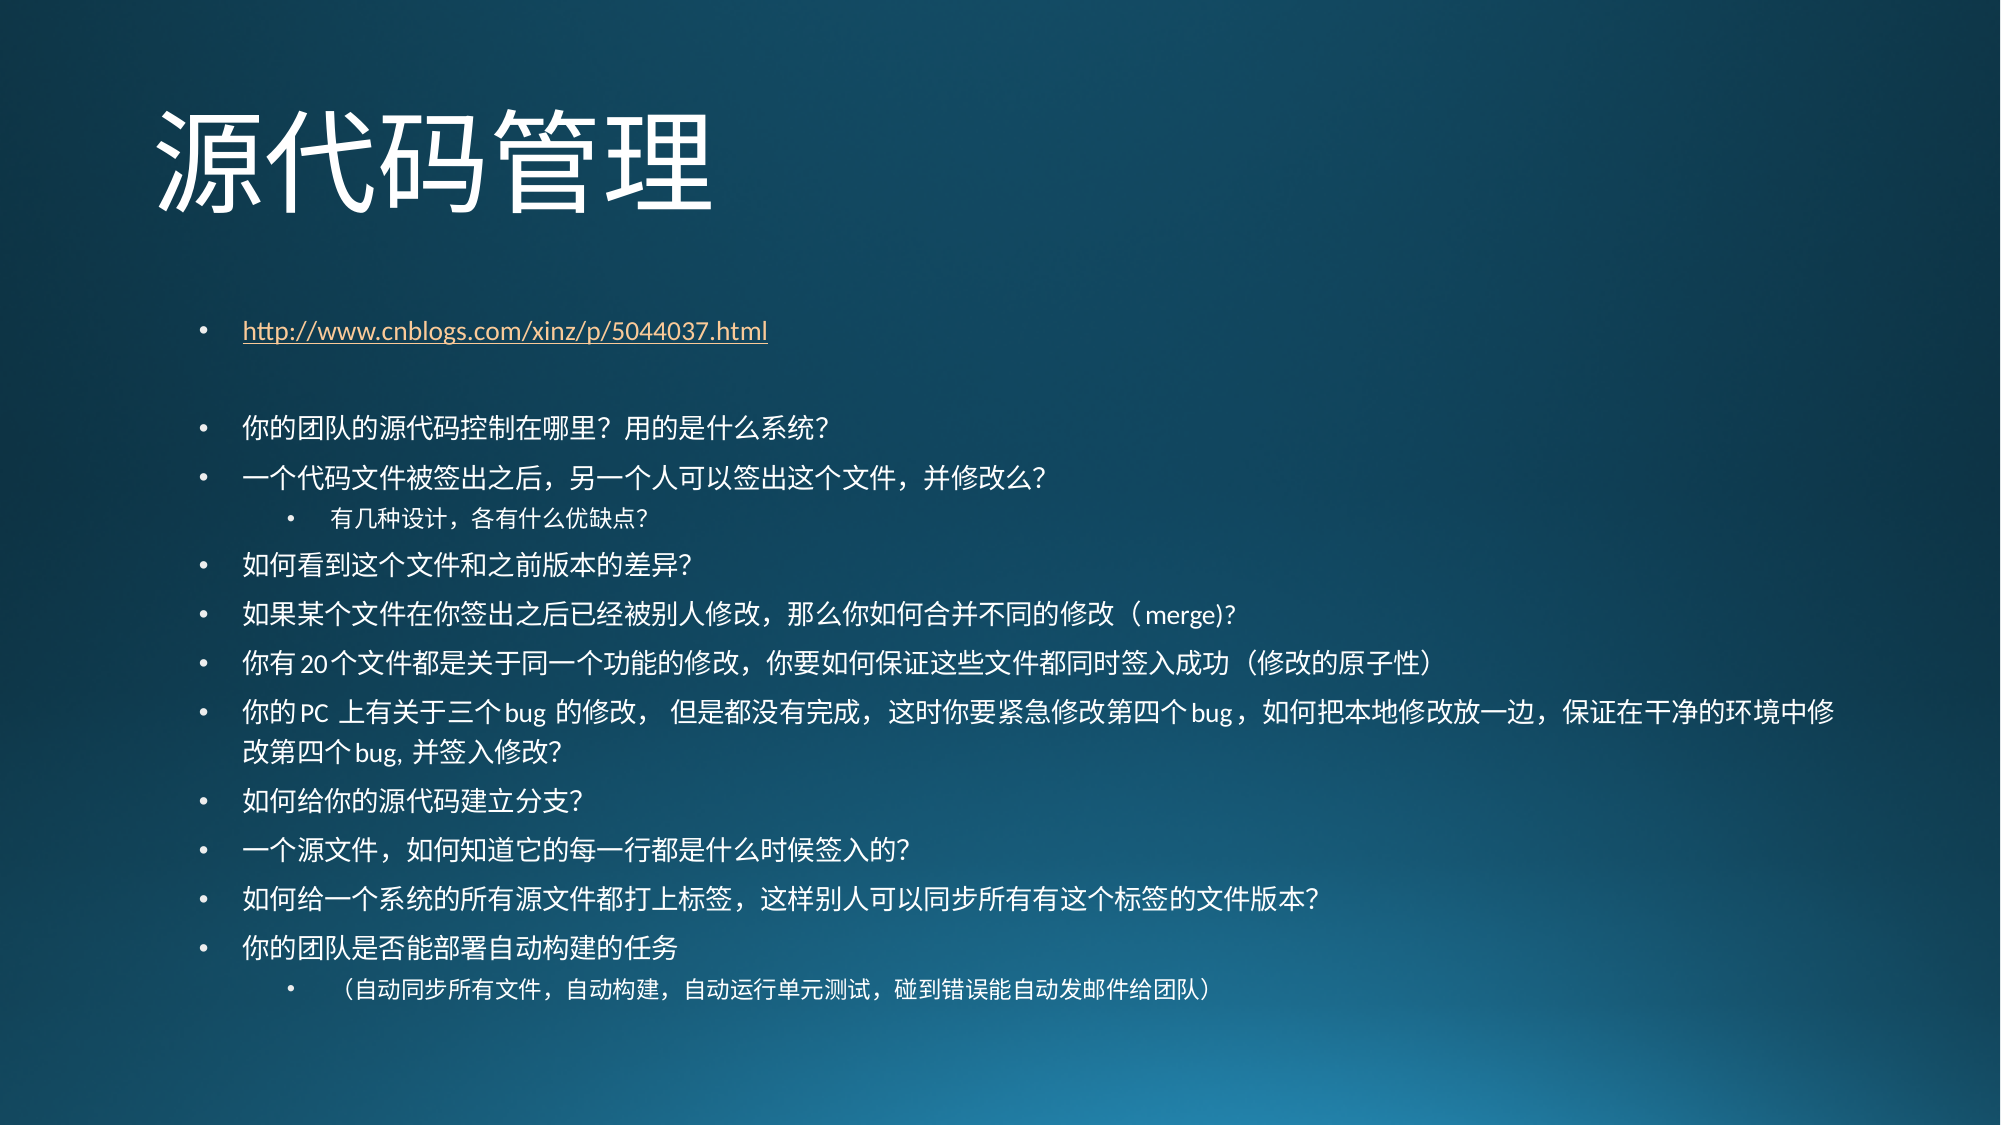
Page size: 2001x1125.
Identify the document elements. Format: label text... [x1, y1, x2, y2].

picture [0, 0, 2001, 1125]
list http://www.cnblogs.com/xinz/p/5044037.html 你的团队的源代码控制在哪里？用的是什么系统？ 一个代码文件被签出之后，另一个人可以签出这个文件，并修改么？ 有几种设计，各有什么优缺点？ 如何看到这个文件和之前版本的差异？ 如果某个文件在你签出之后已经被别人修改，那么你如何合并不同的修改（merge)? 你有20个文件都是关于同一个功能的修改，你要如何保证这些文件都同时签入成功（修改的原子性） 你的PC 上有关于三个bug 的修改， 但是都没有完成，这时你要紧急修改第四个bug，如何把本地修改放一边，保证在干净的环境中修改第四个bug, 并签入修改？ 如何给你的源代码建立分支？ 一个源文件，如何知道它的每一行都是什么时候签入的？ 如何给一个系统的所有源文件都打上标签，这样别人可以同步所有有这个标签的文件版本？ 你的团队是否能部署自动构建的任务 （自动同步所有文件，自动构建，自动运行单元测试，碰到错误能自动发邮件给团队） [183, 299, 1863, 1014]
title 源代码管理 [137, 59, 1863, 278]
